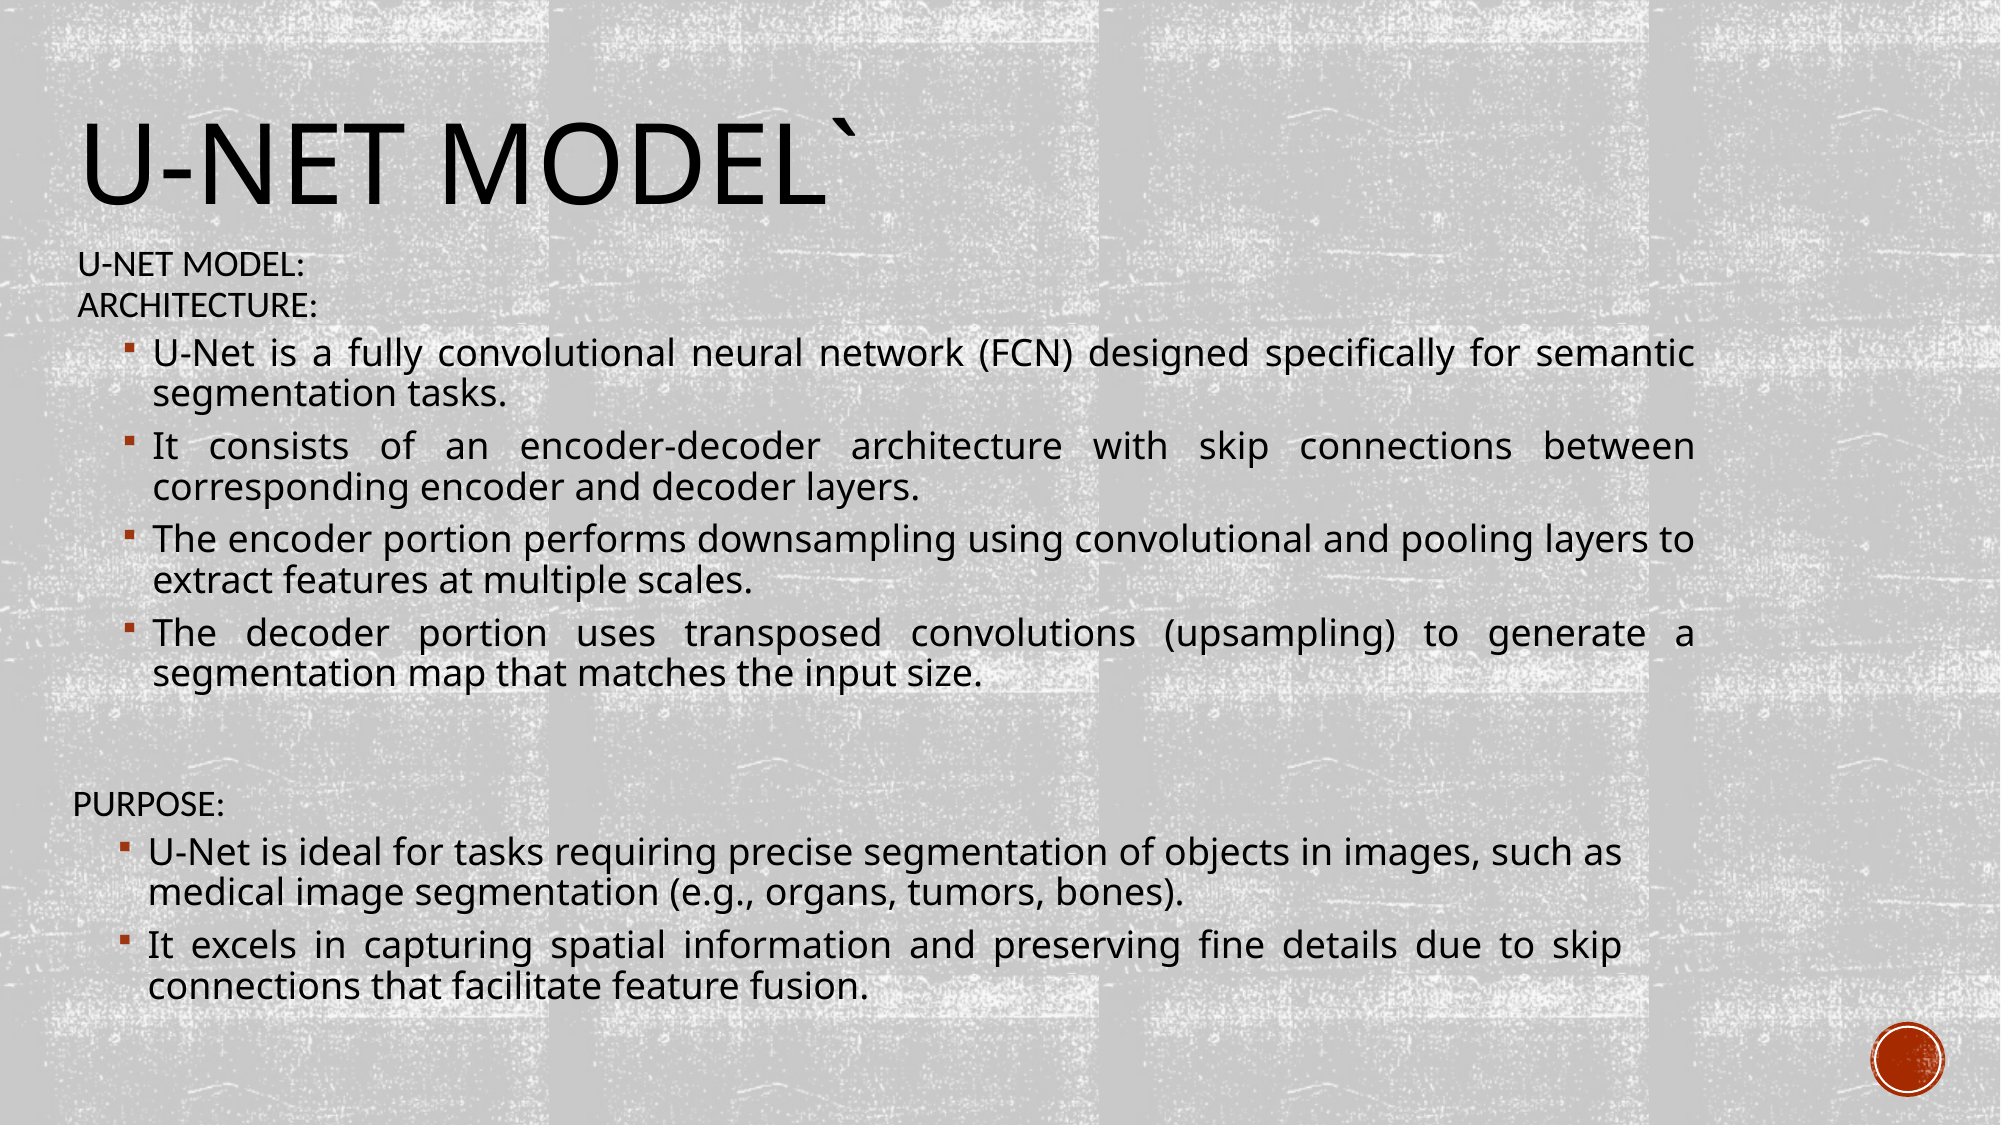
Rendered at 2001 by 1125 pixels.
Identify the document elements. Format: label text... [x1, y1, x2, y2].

text_box Purpose: U-Net is ideal for tasks requiring precise segmentation of objects in images, such as medical image segmentation (e.g., organs, tumors, bones). It excels in capturing spatial information and preserving fine details due to skip connections that facilitate feature fusion. [57, 729, 1640, 1063]
list U-Net Model: Architecture: U-Net is a fully convolutional neural network (FCN) designed specifically for semantic segmentation tasks. It consists of an encoder-decoder architecture with skip connections between corresponding encoder and decoder layers. The encoder portion performs downsampling using convolutional and pooling layers to extract features at multiple scales. The decoder portion uses transposed convolutions (upsampling) to generate a segmentation map that matches the input size. [62, 159, 1713, 825]
title U-net model` [62, 36, 1713, 159]
